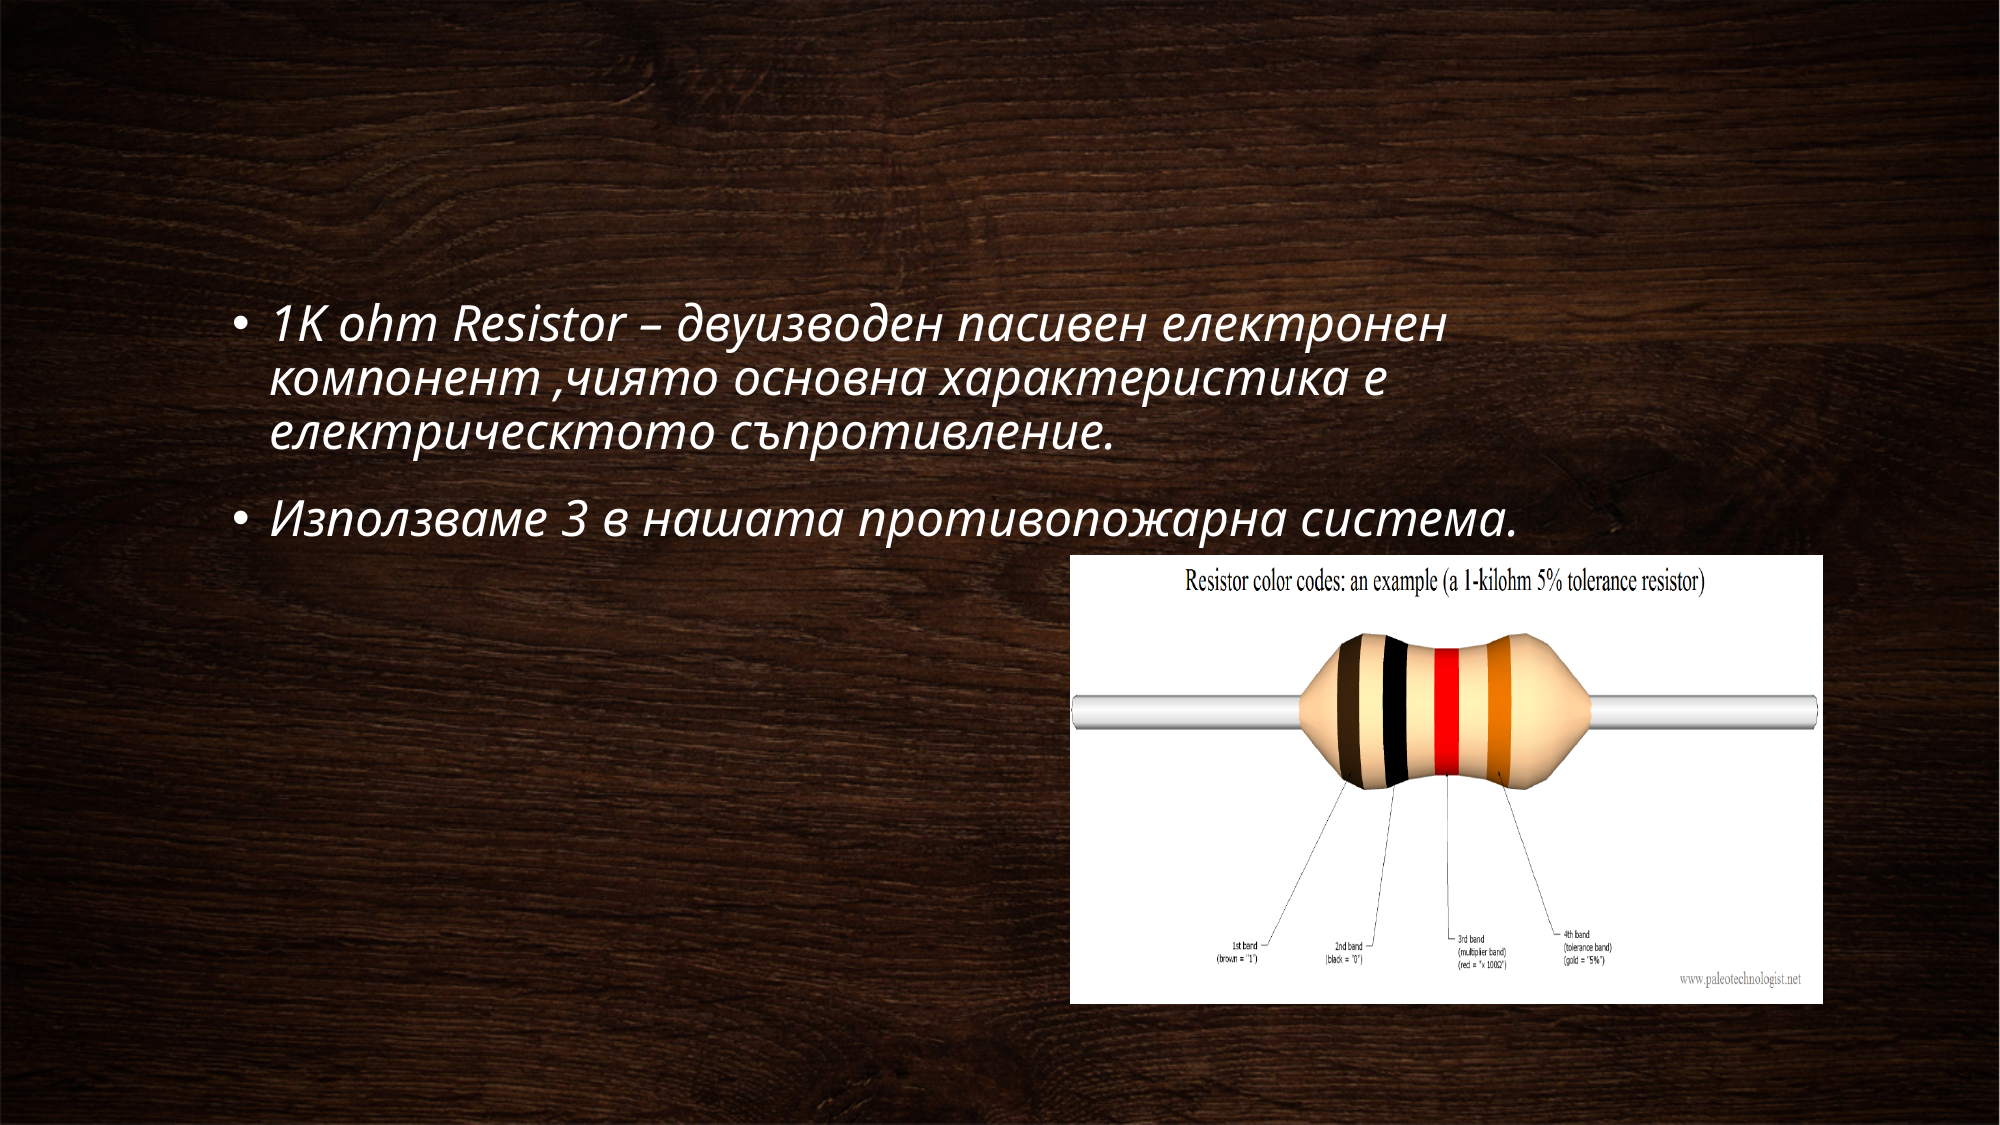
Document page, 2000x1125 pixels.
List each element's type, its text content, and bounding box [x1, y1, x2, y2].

list 1K ohm Resistor – двуизводен пасивен електронен компонент ,чиято основна характеристика е електрическтото съпротивление. Използваме 3 в нашата противопожарна система. [217, 290, 1793, 1004]
picture [0, 0, 2000, 1125]
